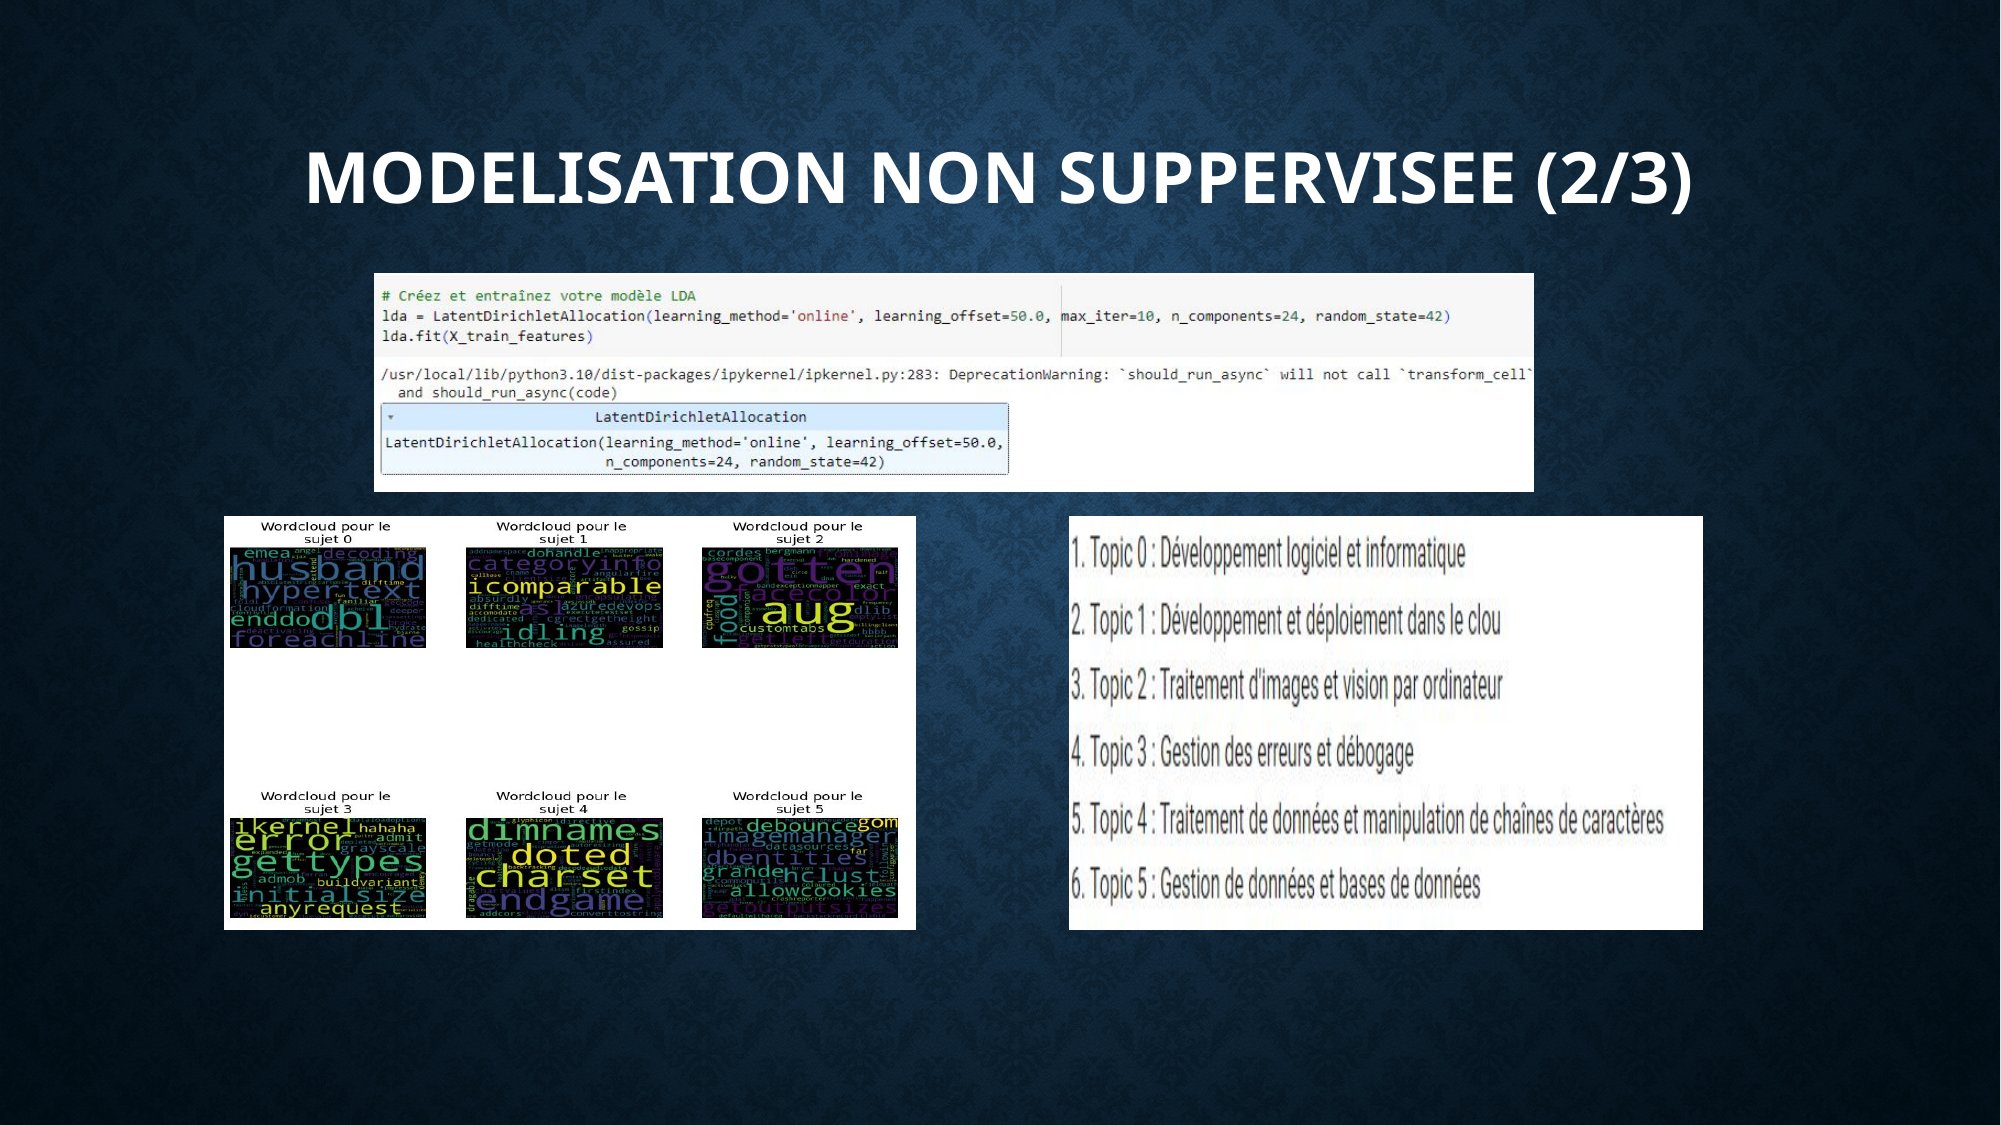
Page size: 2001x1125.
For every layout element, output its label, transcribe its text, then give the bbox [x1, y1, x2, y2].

picture [373, 273, 1535, 492]
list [1069, 515, 1703, 931]
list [223, 515, 916, 931]
title MODELISATION NON SUPPERVISEE (2/3) [149, 99, 1849, 262]
